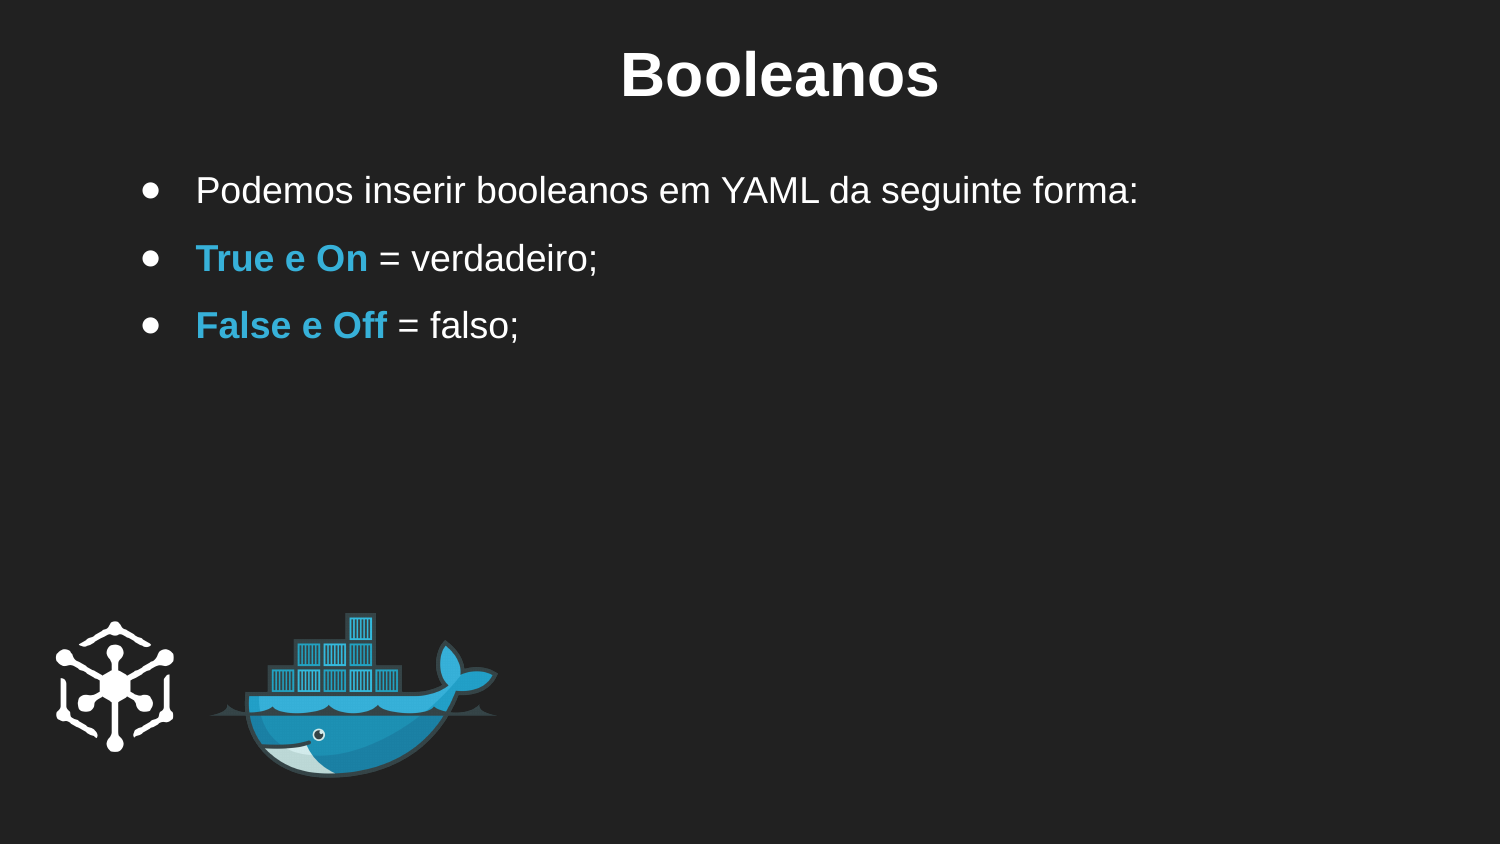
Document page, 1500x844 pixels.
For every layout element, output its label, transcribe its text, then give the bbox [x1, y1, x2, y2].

text_box Booleanos [168, 18, 1393, 128]
text_box Podemos inserir booleanos em YAML da seguinte forma: True e On = verdadeiro; False e Off = falso; [105, 128, 1456, 618]
picture [209, 613, 499, 785]
picture [54, 621, 174, 752]
